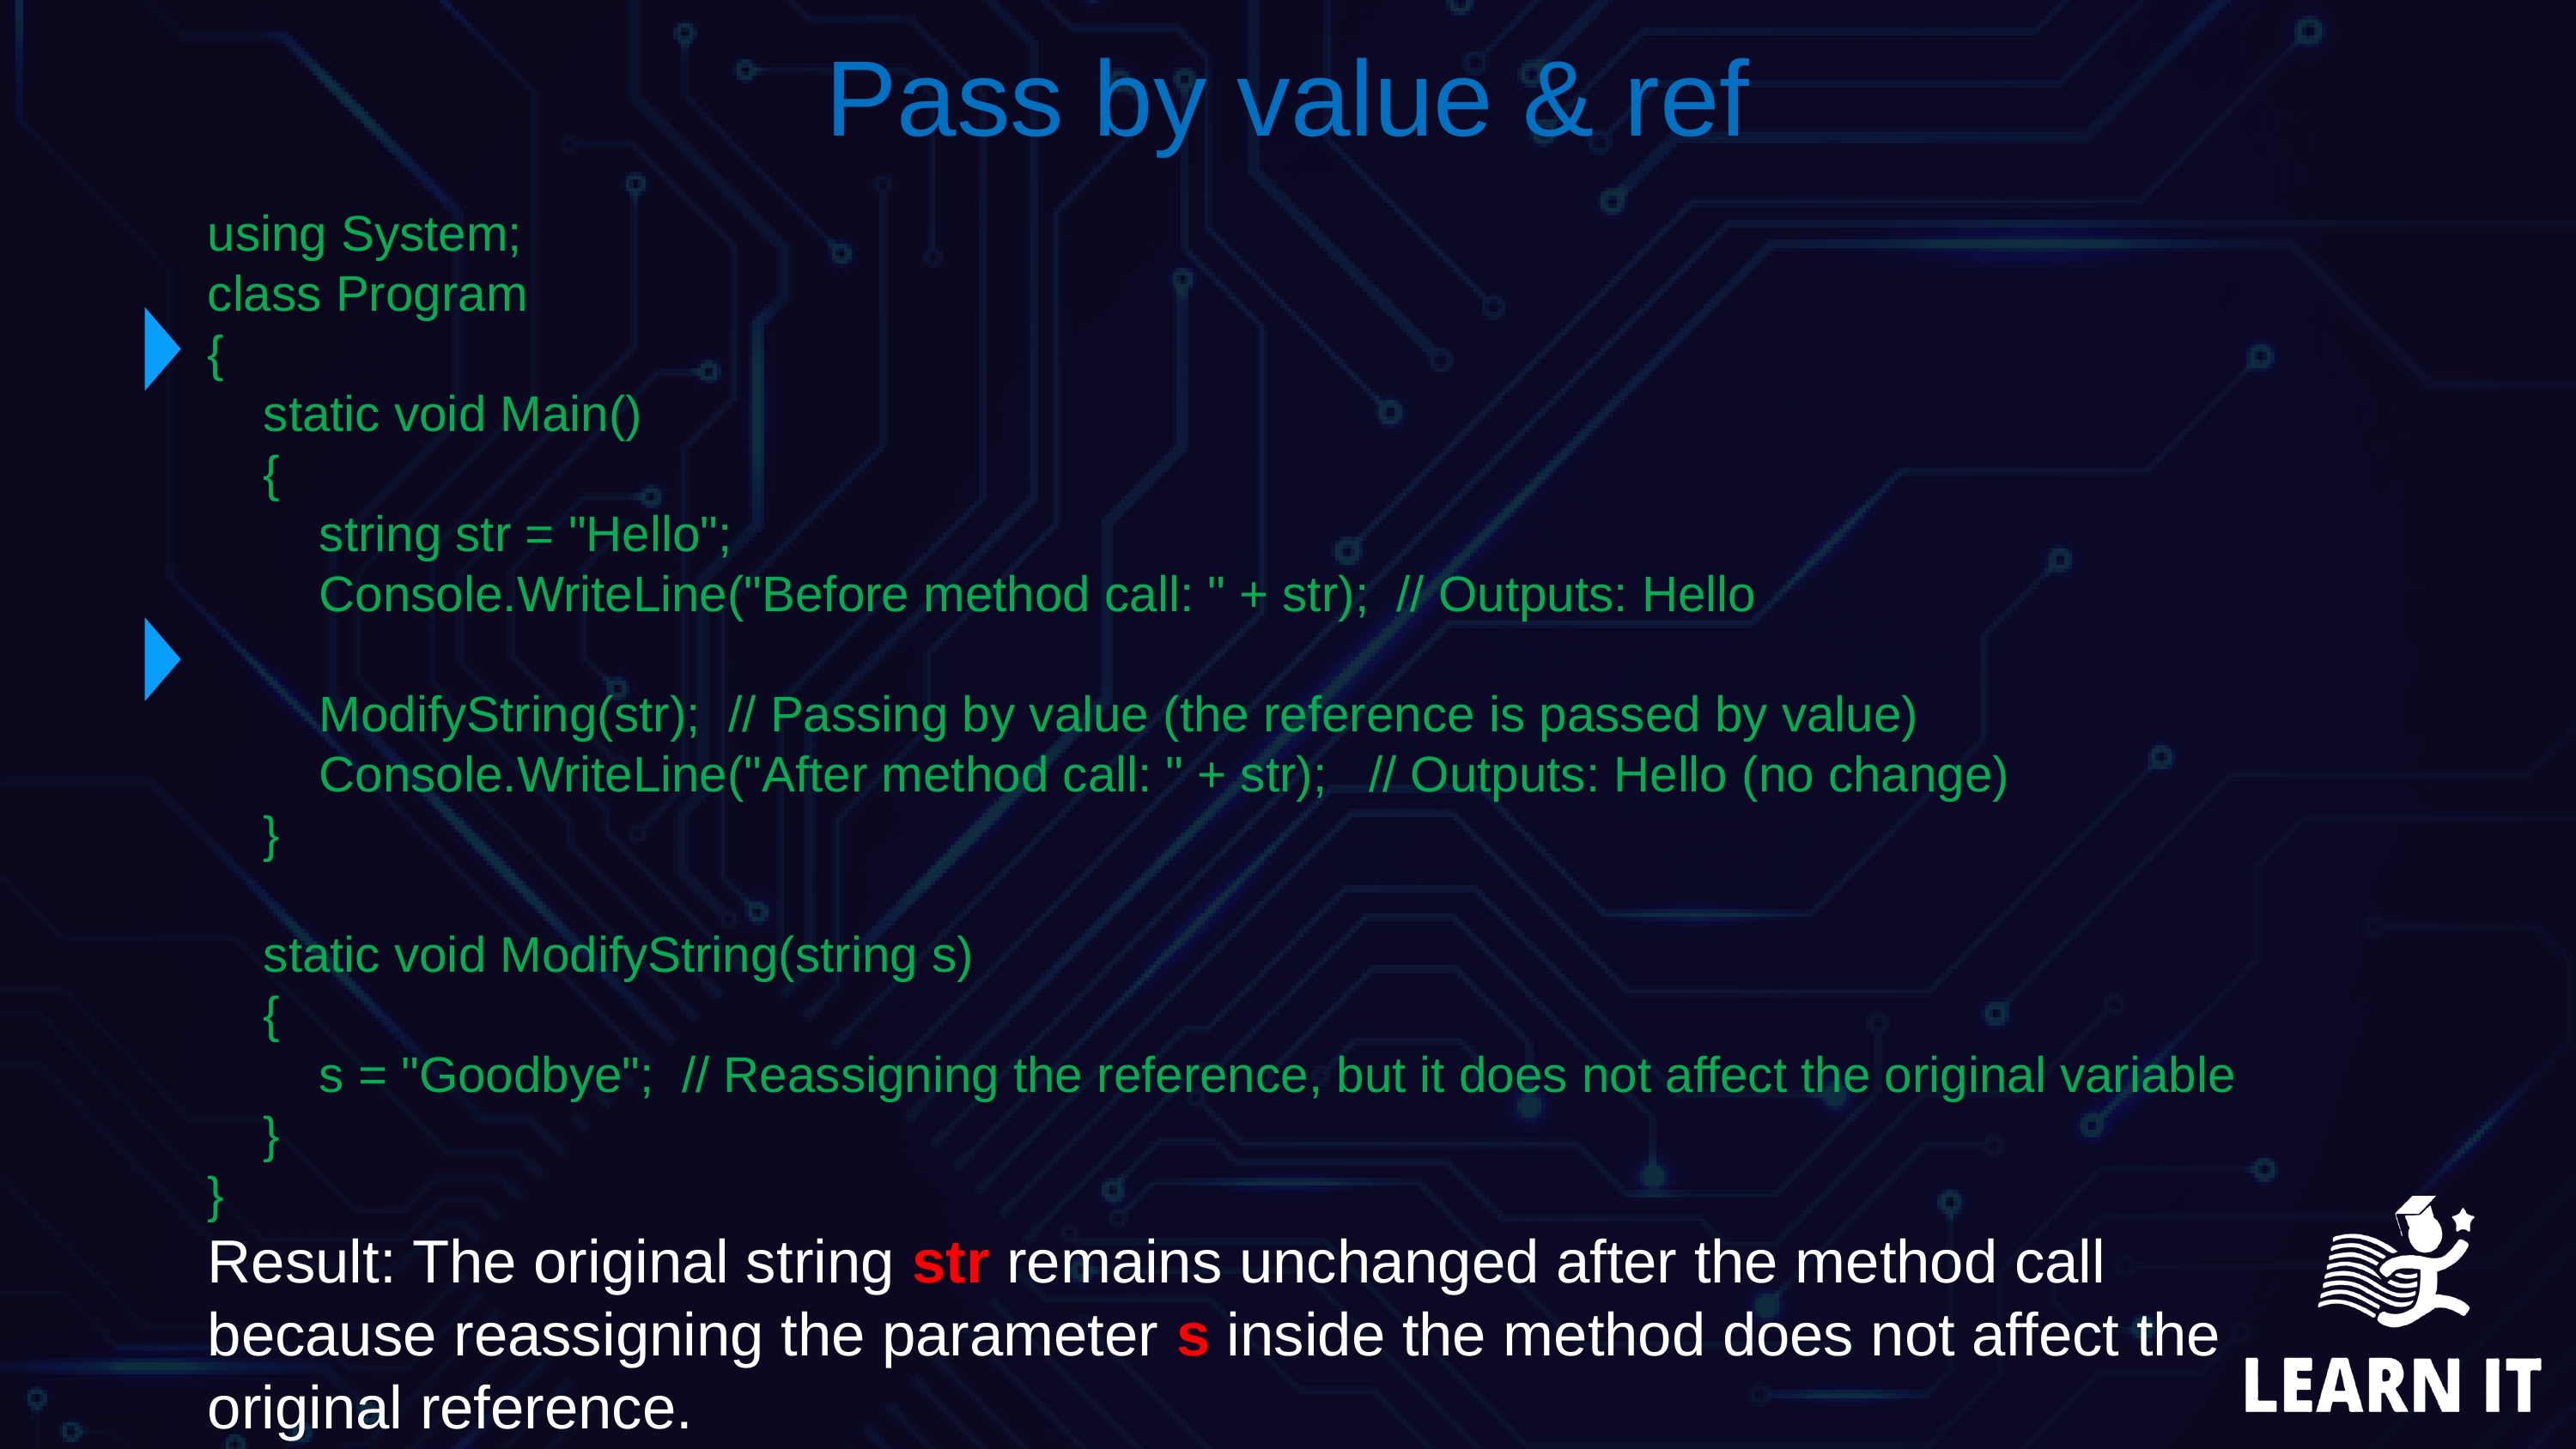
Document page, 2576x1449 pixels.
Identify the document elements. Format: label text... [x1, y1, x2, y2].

text_box [0, 0, 2576, 1449]
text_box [120, 330, 205, 367]
text_box Pass by value & ref [67, 28, 2509, 158]
text_box [2278, 1196, 2542, 1412]
text_box using System; class Program { static void Main() { string str = "Hello"; Console.WriteLine("Before method call: " + str); // Outputs: Hello ModifyString(str); // Passing by value (the reference is passed by value) Console.WriteLine("After method call: " + str); // Outputs: Hello (no change) } static void ModifyString(string s) { s = "Goodbye"; // Reassigning the reference, but it does not affect the original variable } } Result: The original string str remains unchanged after the method call because reassigning the parameter s inside the method does not affect the original reference. [207, 201, 2278, 1441]
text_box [120, 640, 205, 678]
